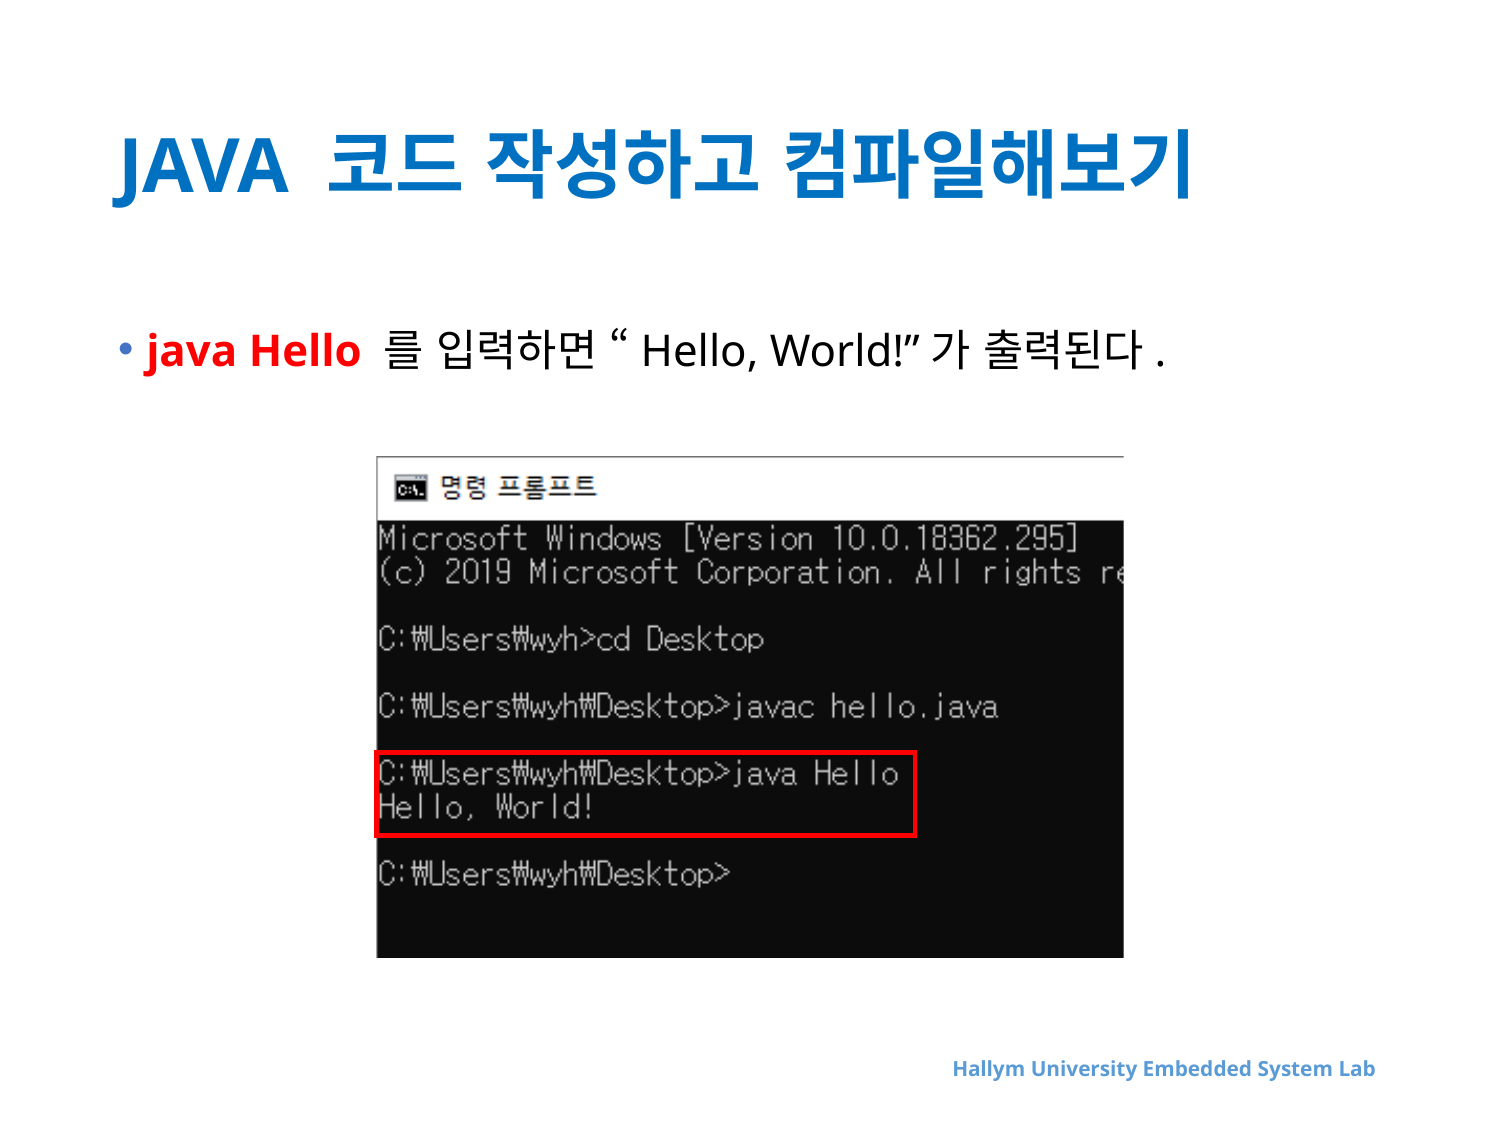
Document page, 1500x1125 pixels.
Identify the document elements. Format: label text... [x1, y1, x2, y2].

list java Hello 를 입력하면 “Hello, World!”가 출력된다. [103, 299, 1397, 1014]
picture [376, 456, 1124, 958]
title JAVA 코드 작성하고 컴파일해보기 [103, 59, 1397, 278]
footer Hallym University Embedded System Lab [876, 1039, 1452, 1100]
